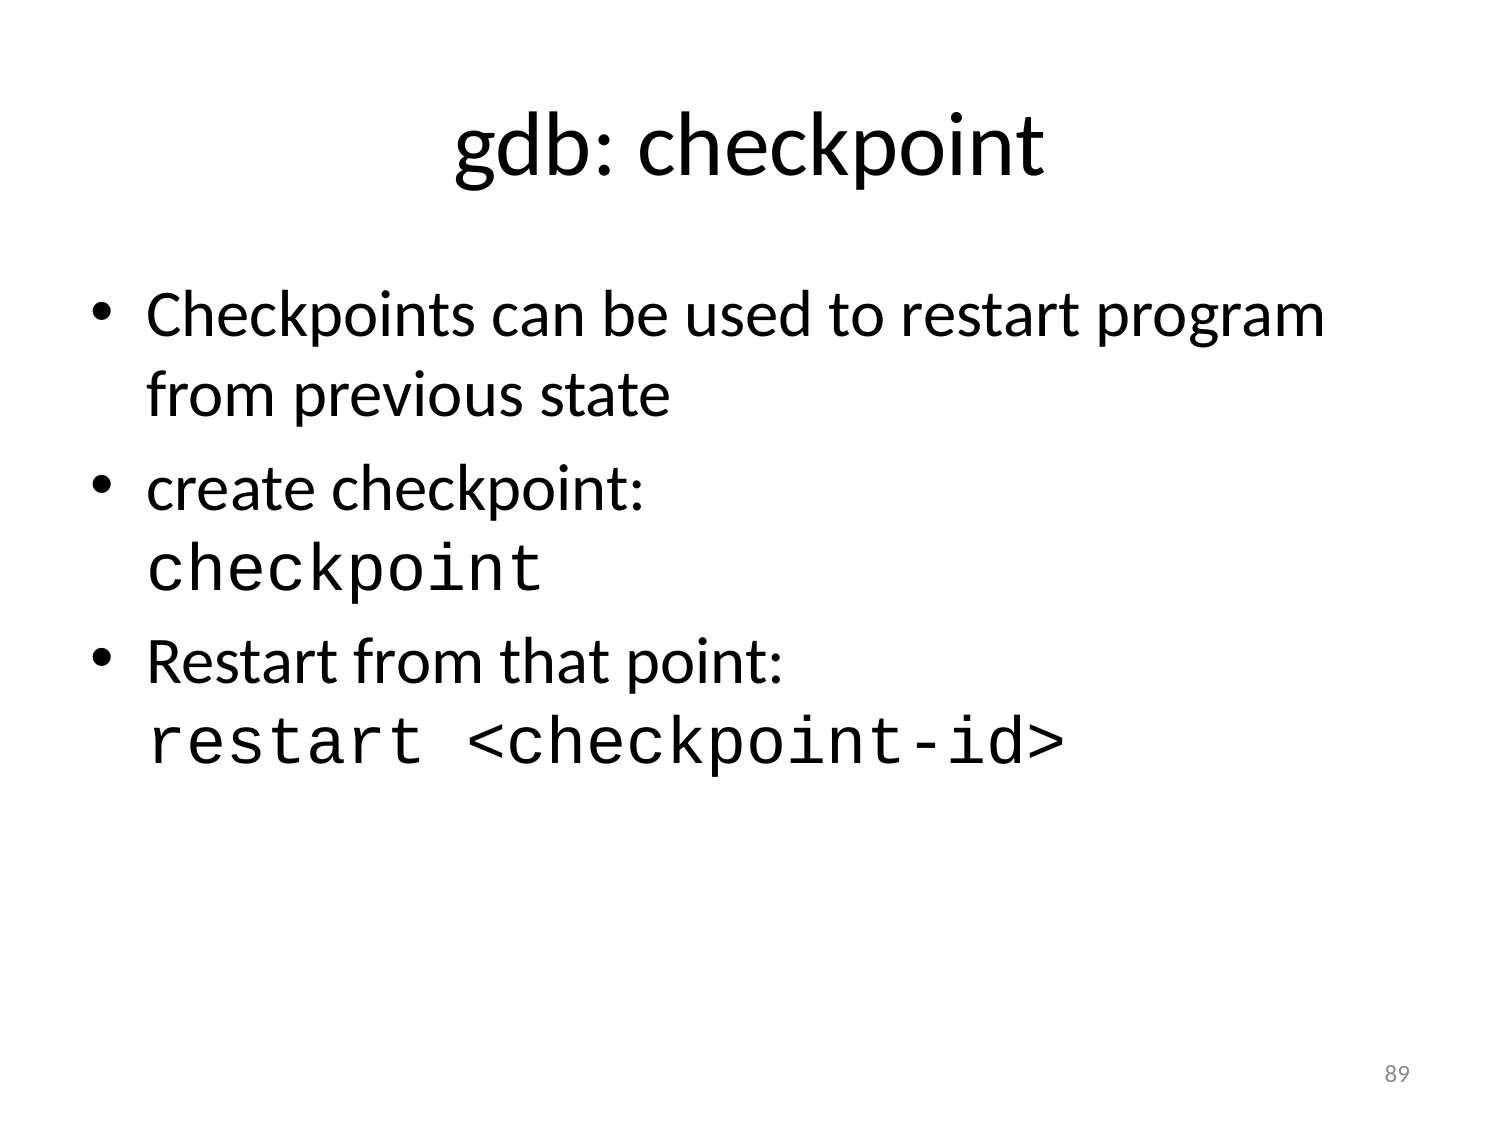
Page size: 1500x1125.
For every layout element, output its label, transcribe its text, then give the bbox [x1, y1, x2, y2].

slide_number 89 [1074, 1042, 1425, 1103]
title gdb: checkpoint [75, 45, 1425, 233]
list Checkpoints can be used to restart program from previous state create checkpoint: checkpoint Restart from that point: restart <checkpoint-id> [75, 262, 1425, 1005]
